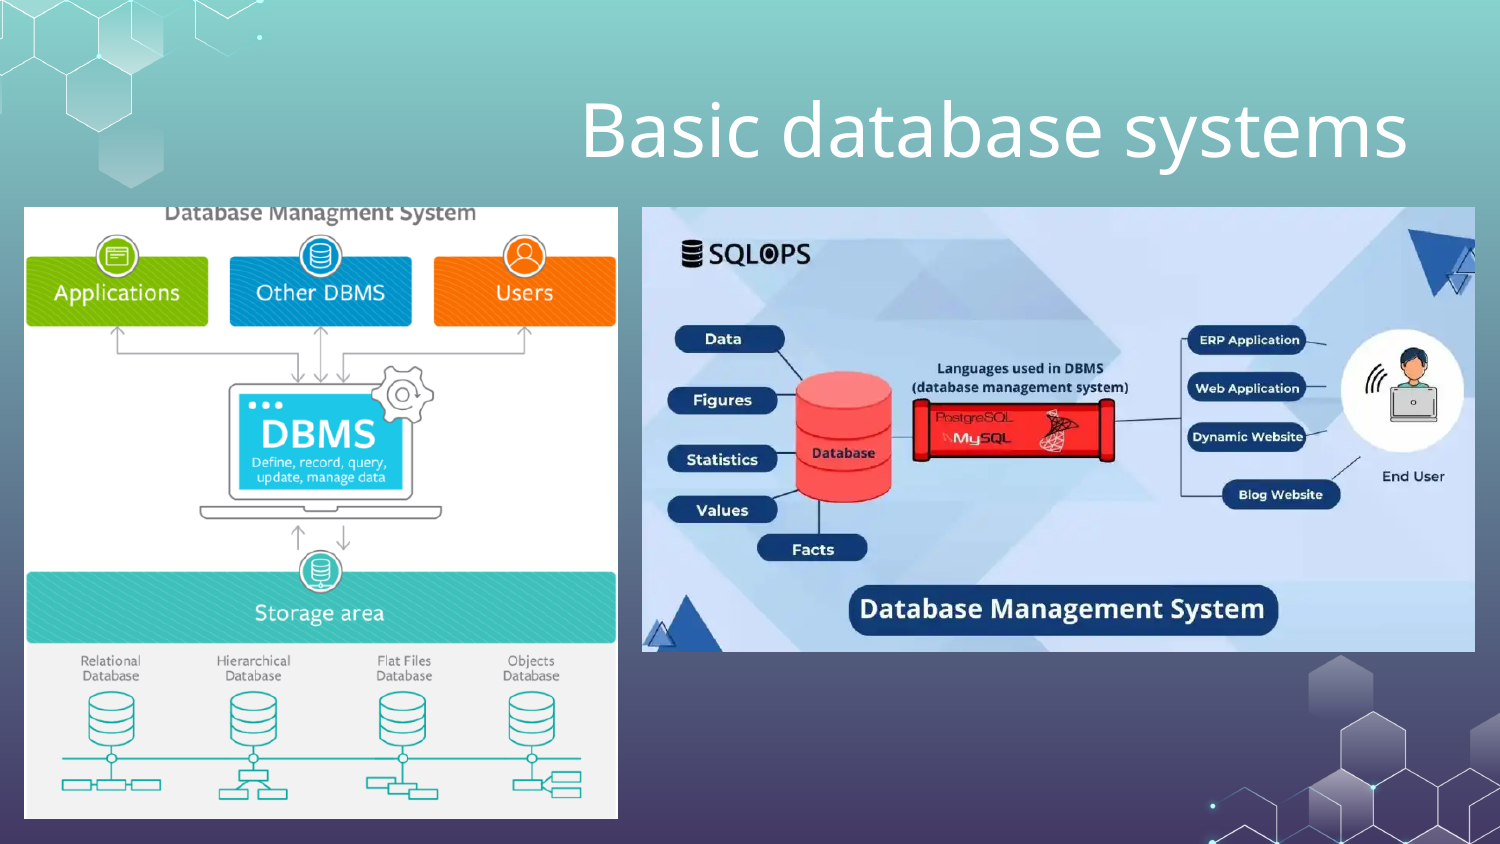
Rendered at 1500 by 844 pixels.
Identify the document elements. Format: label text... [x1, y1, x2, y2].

picture [642, 207, 1476, 653]
picture [1190, 655, 1500, 844]
title Basic database systems [82, 72, 1426, 183]
picture [0, 0, 283, 189]
picture [24, 207, 618, 819]
